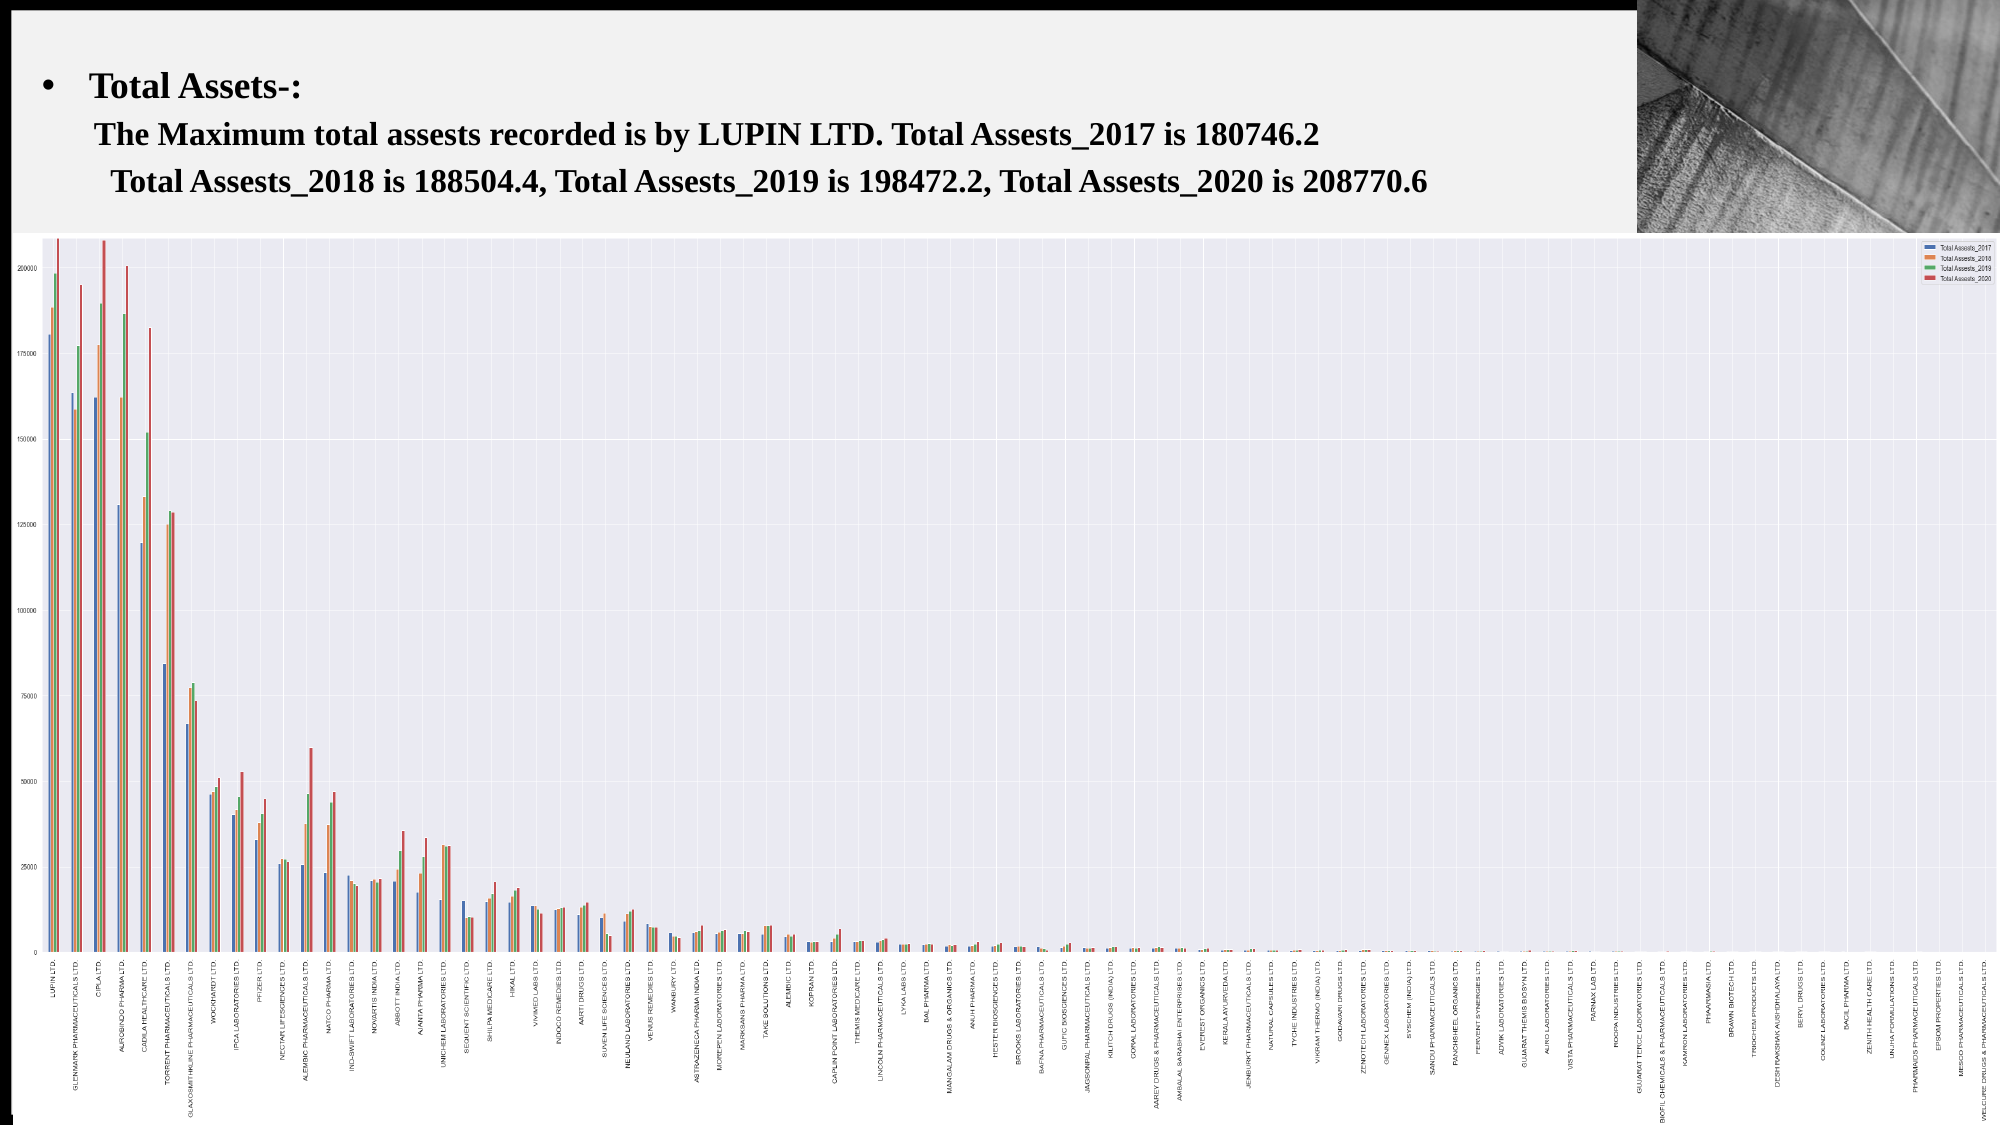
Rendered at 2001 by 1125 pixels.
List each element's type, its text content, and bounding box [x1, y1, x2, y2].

list Total Assets-: The Maximum total assests recorded is by LUPIN LTD. Total Assests_2017 is 180746.2 Total Assests_2018 is 188504.4, Total Assests_2019 is 198472.2, Total Assests_2020 is 208770.6 [41, 66, 1580, 208]
picture [13, 0, 2000, 1125]
